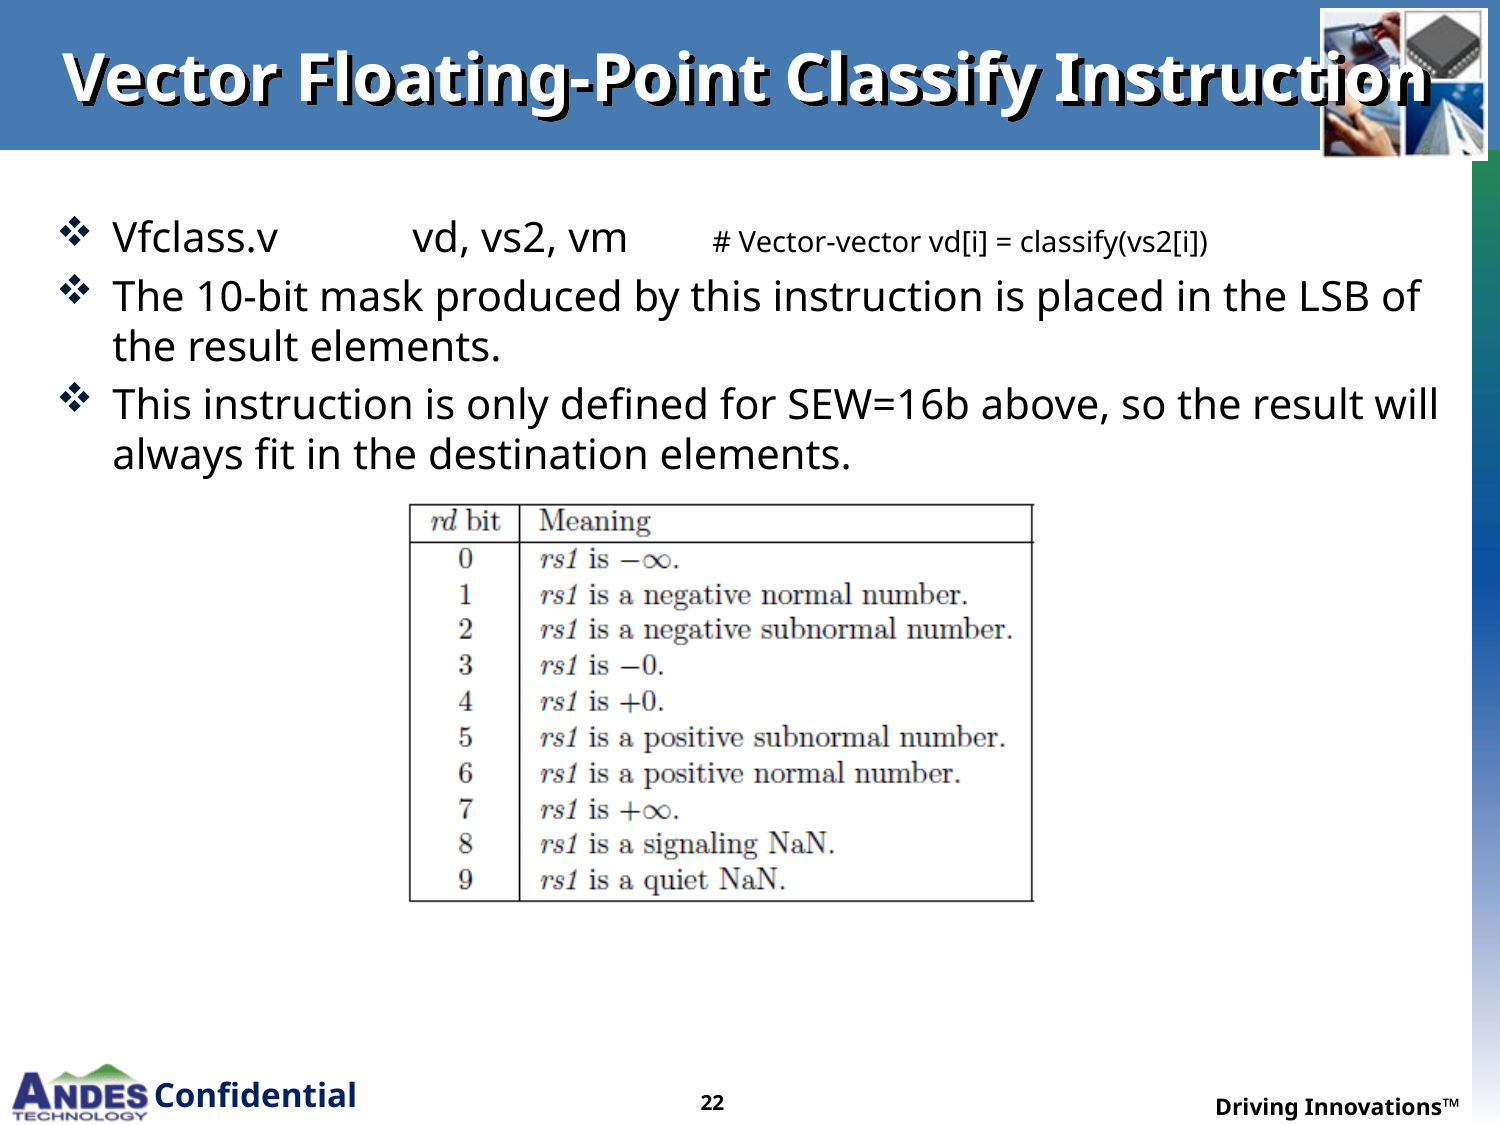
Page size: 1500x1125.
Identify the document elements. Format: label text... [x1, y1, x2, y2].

title Vector Floating-Point Classify Instruction [32, 24, 1461, 125]
picture [400, 487, 1047, 910]
picture [1320, 8, 1500, 1125]
picture [0, 1063, 163, 1123]
list Vfclass.v vd, vs2, vm # Vector-vector vd[i] = classify(vs2[i]) The 10-bit mask produced by this instruction is placed in the LSB of the result elements. This instruction is only defined for SEW=16b above, so the result will always fit in the destination elements. [40, 203, 1458, 1062]
